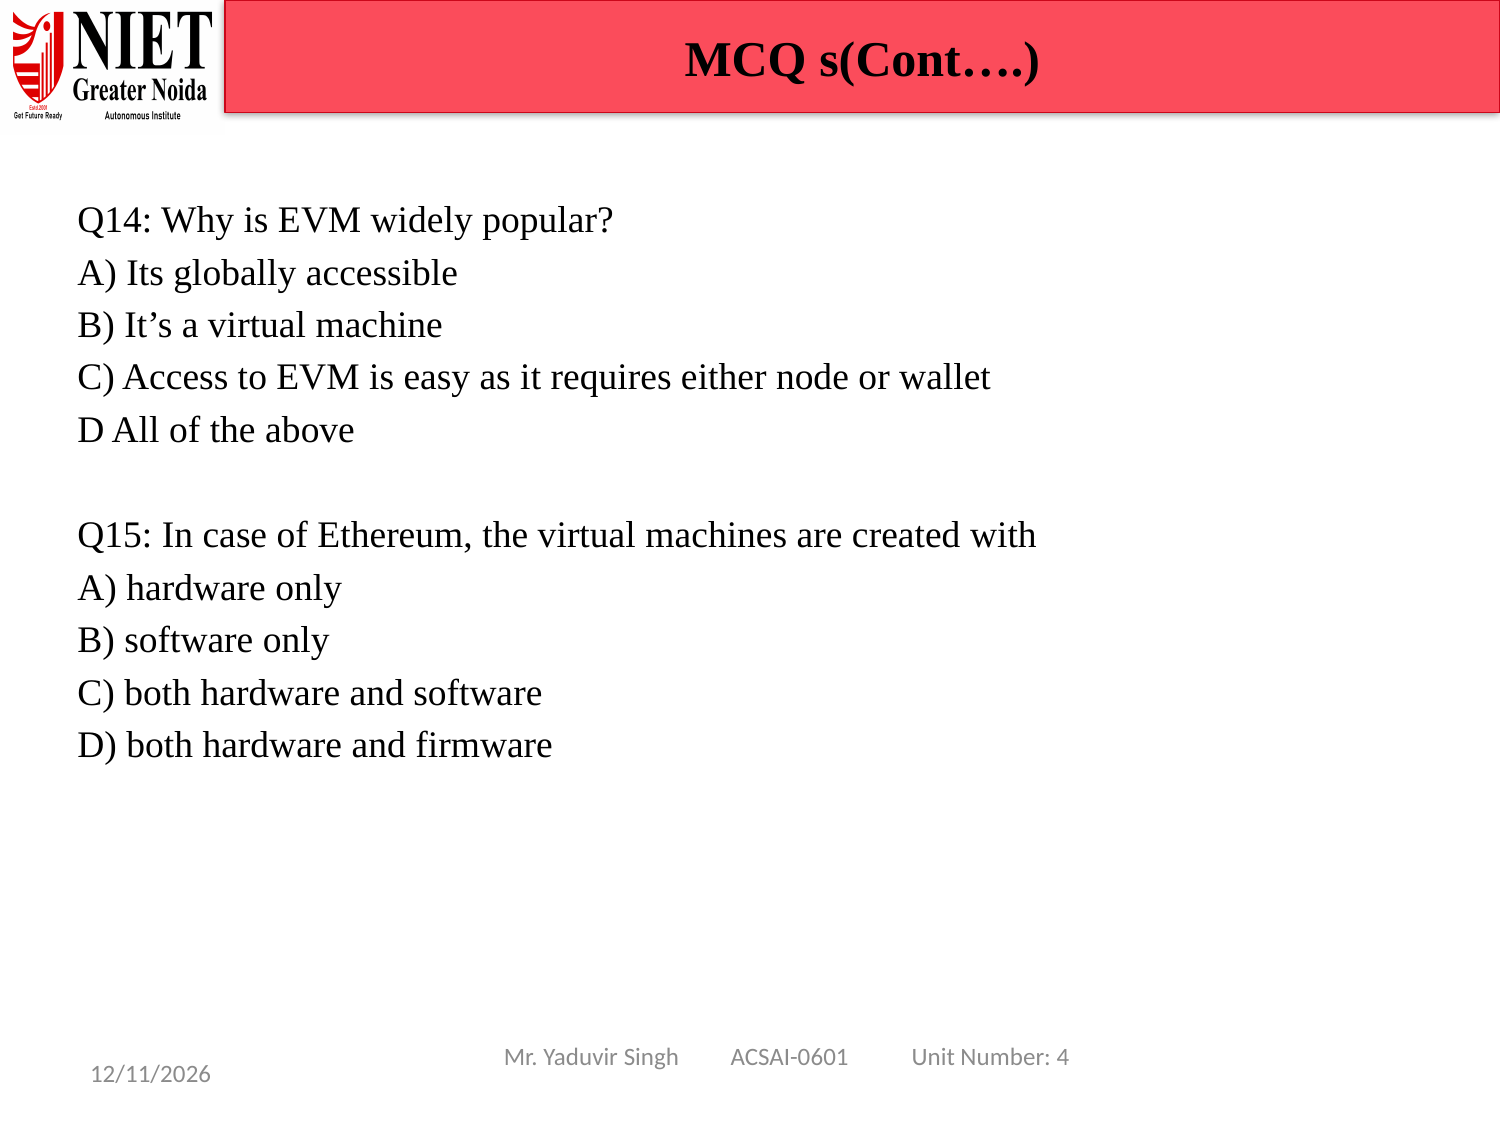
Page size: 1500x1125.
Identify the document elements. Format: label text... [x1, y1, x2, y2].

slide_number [75, 1042, 425, 1103]
picture [0, 0, 225, 135]
list Q14: Why is EVM widely popular? A) Its globally accessible B) It’s a virtual machine C) Access to EVM is easy as it requires either node or wallet D All of the above Q15: In case of Ethereum, the virtual machines are created with A) hardware only B) software only C) both hardware and software D) both hardware and firmware [62, 187, 1463, 1022]
footer Mr. Yaduvir Singh ACSAI-0601 Unit Number: 4 [375, 1025, 1200, 1085]
text_box MCQ s(Cont….) [224, 0, 1500, 113]
